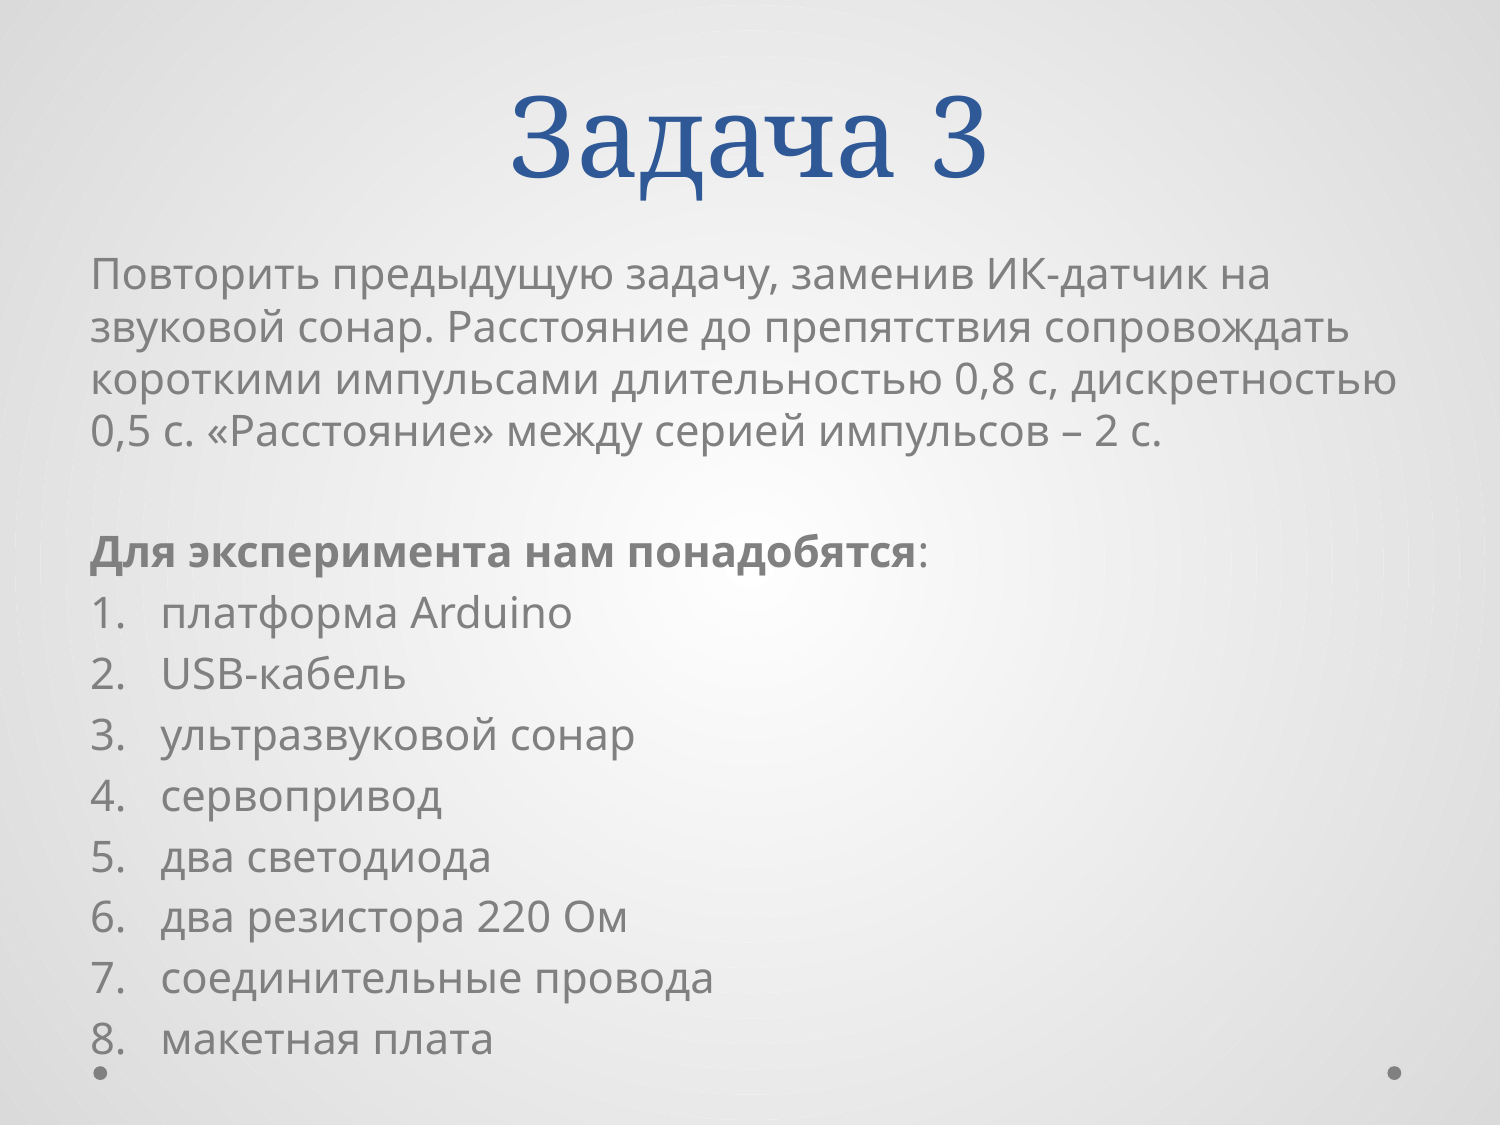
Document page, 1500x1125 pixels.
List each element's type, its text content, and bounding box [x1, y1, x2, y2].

list Повторить предыдущую задачу, заменив ИК-датчик на звуковой сонар. Расстояние до препятствия сопровождать короткими импульсами длительностью 0,8 с, дискретностью 0,5 с. «Расстояние» между серией импульсов – 2 с. Для эксперимента нам понадобятся: платформа Arduino USB-кабель ультразвуковой сонар сервопривод два светодиода два резистора 220 Ом соединительные провода макетная плата [75, 238, 1425, 1083]
title Задача 3 [75, 0, 1425, 208]
